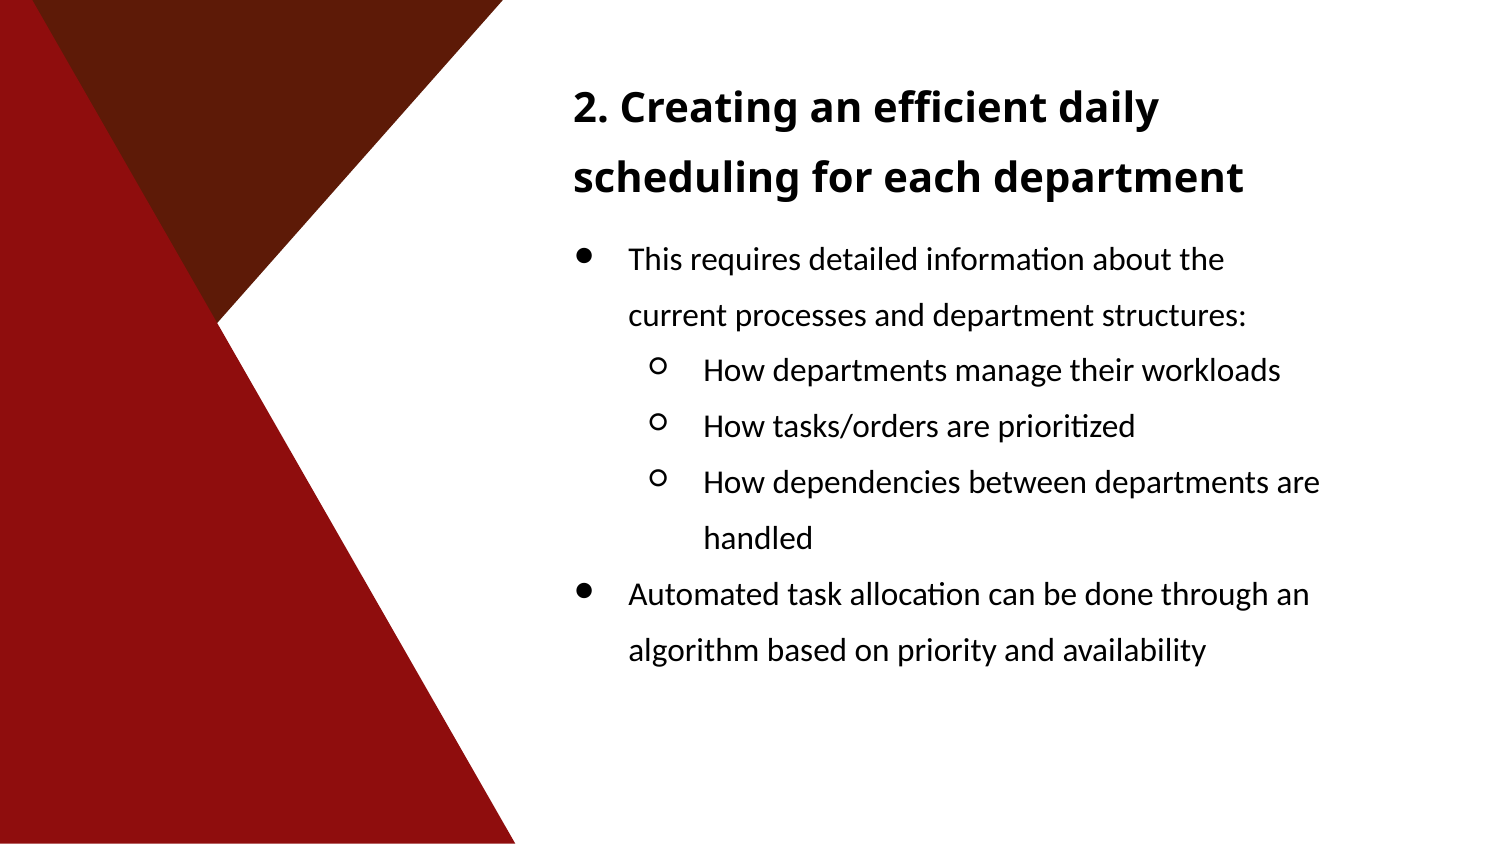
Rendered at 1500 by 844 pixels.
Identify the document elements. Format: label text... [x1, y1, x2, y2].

text_box [0, 0, 516, 844]
text_box 2. Creating an efficient daily scheduling for each department [573, 61, 1332, 201]
text_box This requires detailed information about the current processes and department structures: How departments manage their workloads How tasks/orders are prioritized How dependencies between departments are handled Automated task allocation can be done through an algorithm based on priority and availability [553, 220, 1323, 668]
text_box [33, 0, 503, 323]
